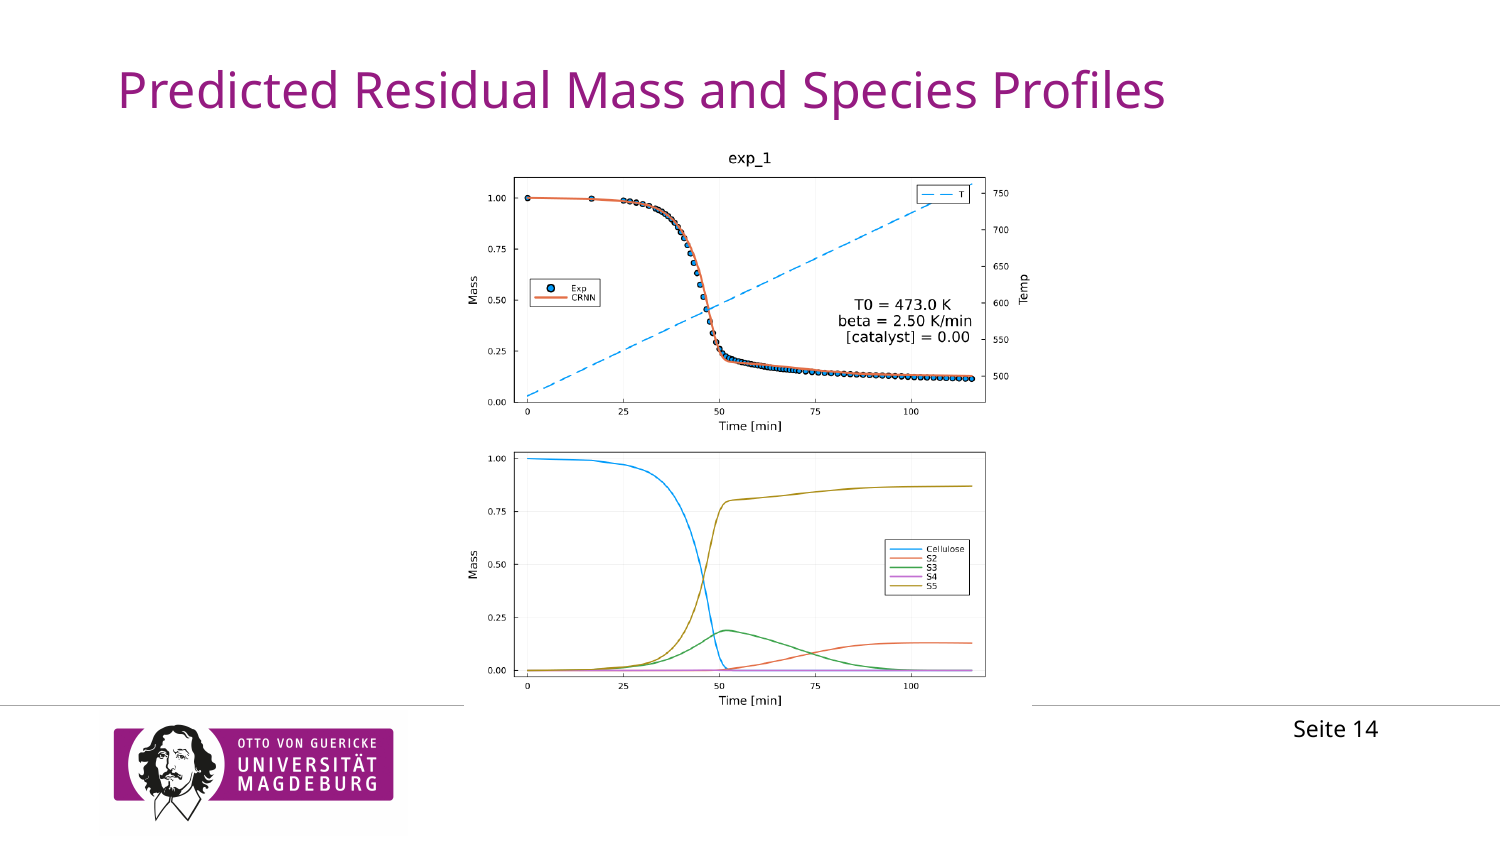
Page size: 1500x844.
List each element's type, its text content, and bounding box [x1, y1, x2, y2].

list Seite 14 [748, 707, 1394, 745]
picture [99, 710, 408, 836]
picture [464, 149, 1032, 719]
title Predicted Residual Mass and Species Profiles [103, 45, 1397, 126]
